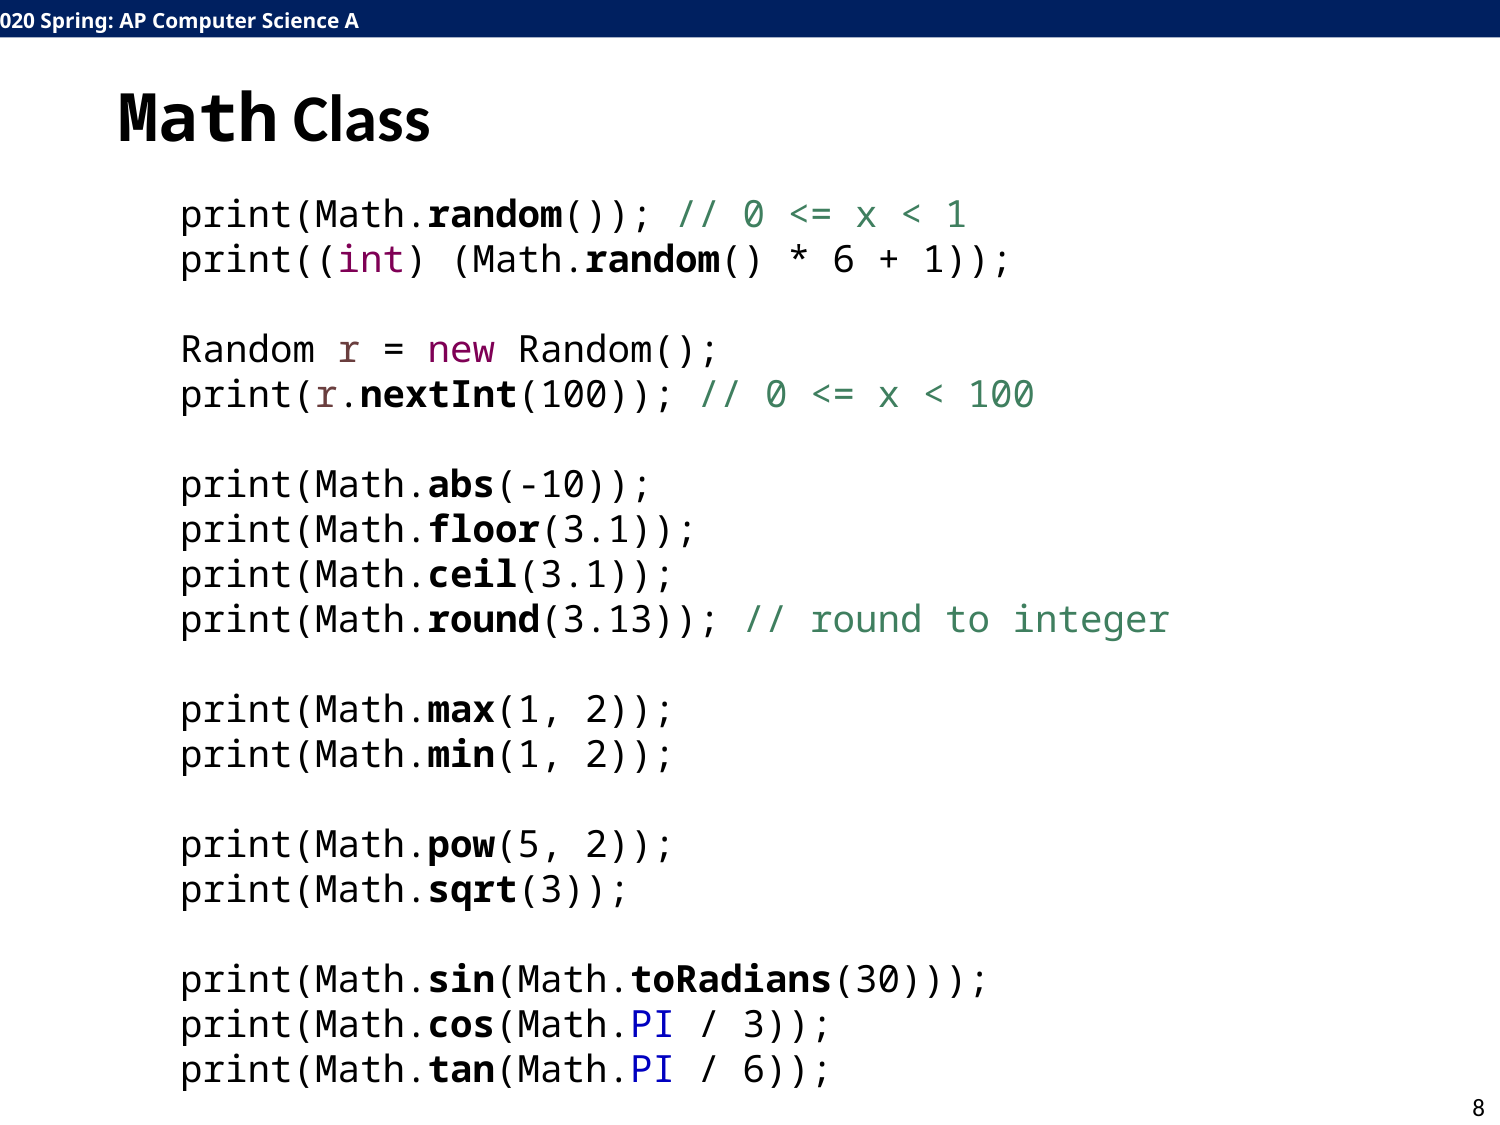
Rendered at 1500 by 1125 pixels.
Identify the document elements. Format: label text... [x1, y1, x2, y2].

text_box print(Math.random()); // 0 <= x < 1 print((int) (Math.random() * 6 + 1)); Random r = new Random(); print(r.nextInt(100)); // 0 <= x < 100 print(Math.abs(-10)); print(Math.floor(3.1)); print(Math.ceil(3.1)); print(Math.round(3.13)); // round to integer print(Math.max(1, 2)); print(Math.min(1, 2)); print(Math.pow(5, 2)); print(Math.sqrt(3)); print(Math.sin(Math.toRadians(30))); print(Math.cos(Math.PI / 3)); print(Math.tan(Math.PI / 6)); [165, 182, 1335, 1097]
title Math Class [103, 59, 1397, 170]
slide_number 8 [1405, 1087, 1500, 1125]
